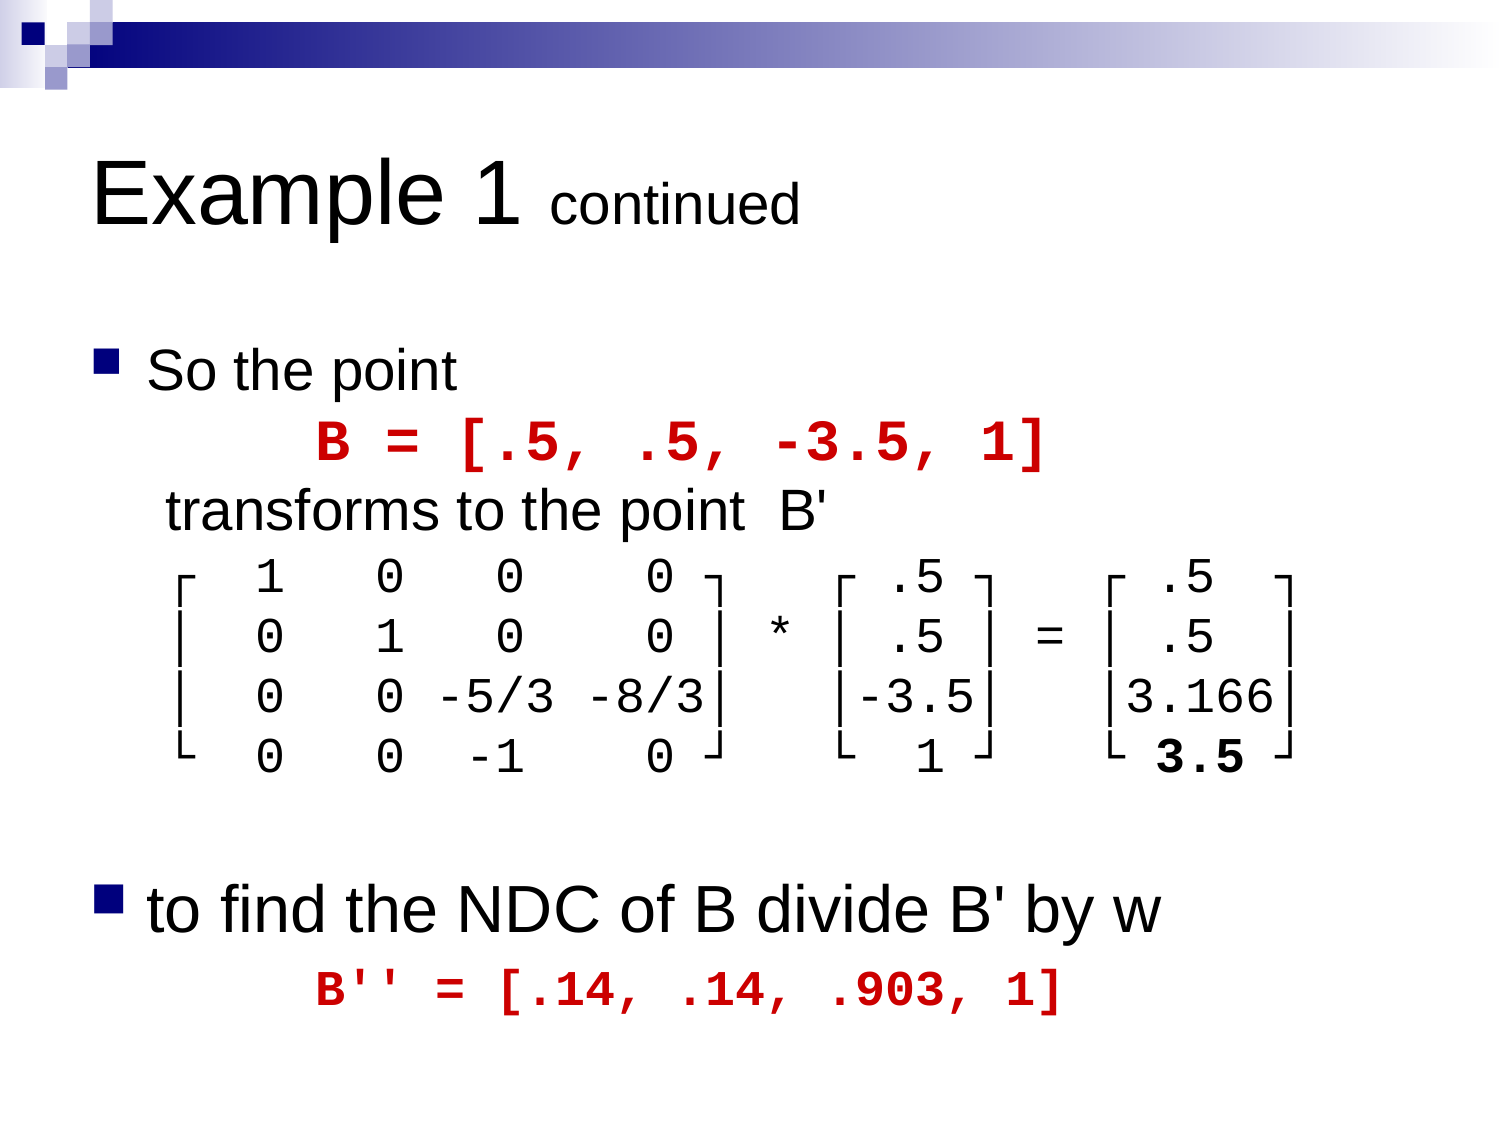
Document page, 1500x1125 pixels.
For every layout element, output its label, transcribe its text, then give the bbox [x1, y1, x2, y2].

title Example 1 continued [75, 75, 1425, 300]
list So the point B = [.5, .5, -3.5, 1] transforms to the point B' ┌ 1 0 0 0 ┐ ┌ .5 ┐ ┌ .5 ┐ │ 0 1 0 0 │ * │ .5 │ = │ .5 │ │ 0 0 -5/3 -8/3│ │-3.5│ │3.166│ └ 0 0 -1 0 ┘ └ 1 ┘ └ 3.5 ┘ to find the NDC of B divide B' by w B'' = [.14, .14, .903, 1] [75, 324, 1500, 963]
